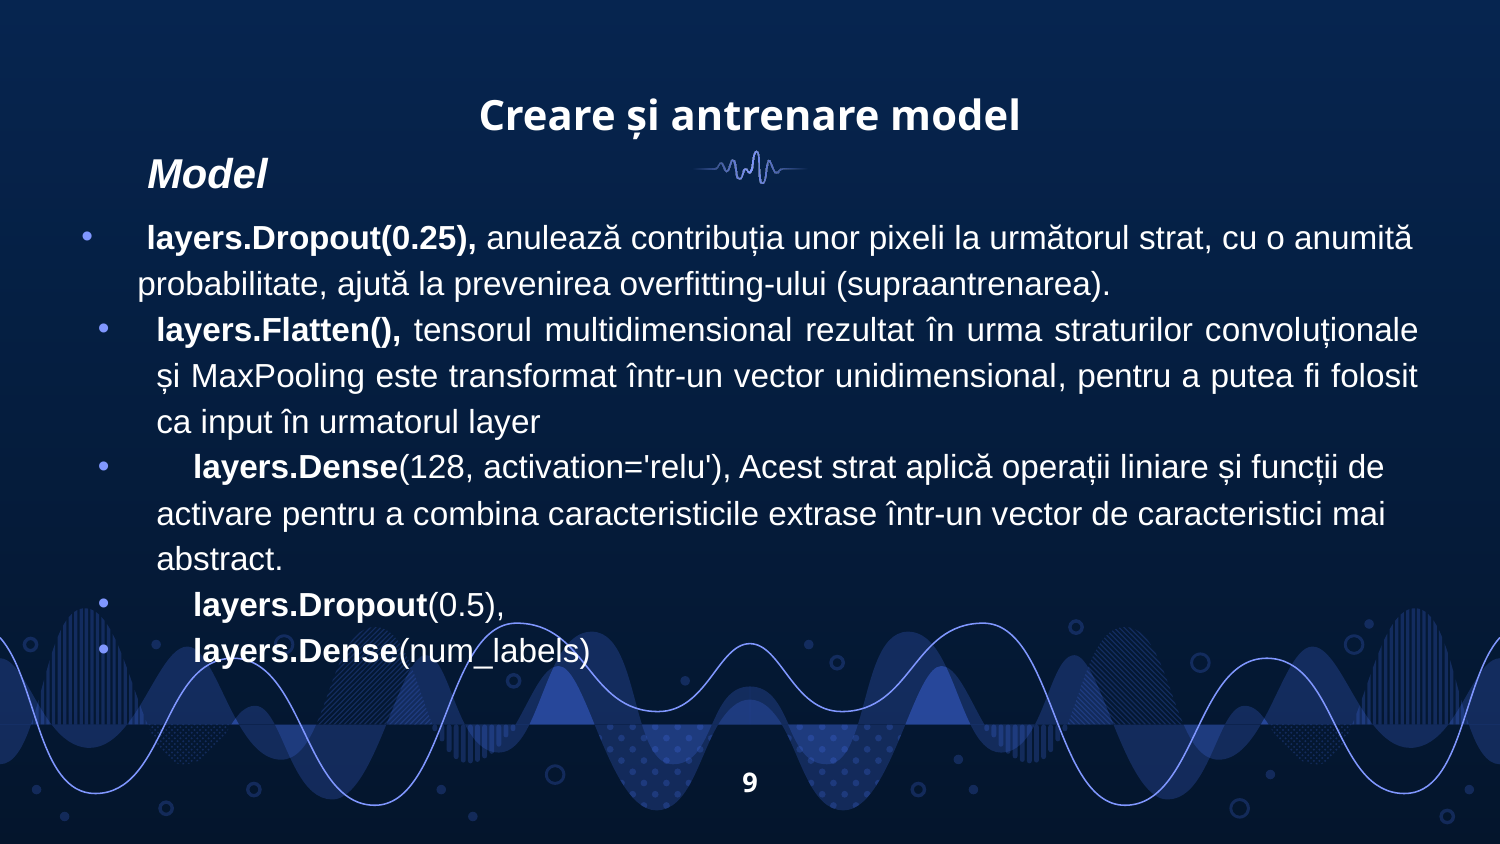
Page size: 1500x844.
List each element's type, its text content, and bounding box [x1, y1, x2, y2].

title Creare și antrenare model [203, 74, 1297, 140]
slide_number 9 [705, 724, 795, 844]
list layers.Dropout(0.25), anulează contribuția unor pixeli la următorul strat, cu o anumită probabilitate, ajută la prevenirea overfitting-ului (supraantrenarea). layers.Flatten(), tensorul multidimensional rezultat în urma straturilor convoluționale și MaxPooling este transformat într-un vector unidimensional, pentru a putea fi folosit ca input în urmatorul layer layers.Dense(128, activation='relu'), Acest strat aplică operații liniare și funcții de activare pentru a combina caracteristicile extrase într-un vector de caracteristici mai abstract. layers.Dropout(0.5), layers.Dense(num_labels) [81, 210, 1419, 724]
text_box Model [132, 139, 884, 205]
